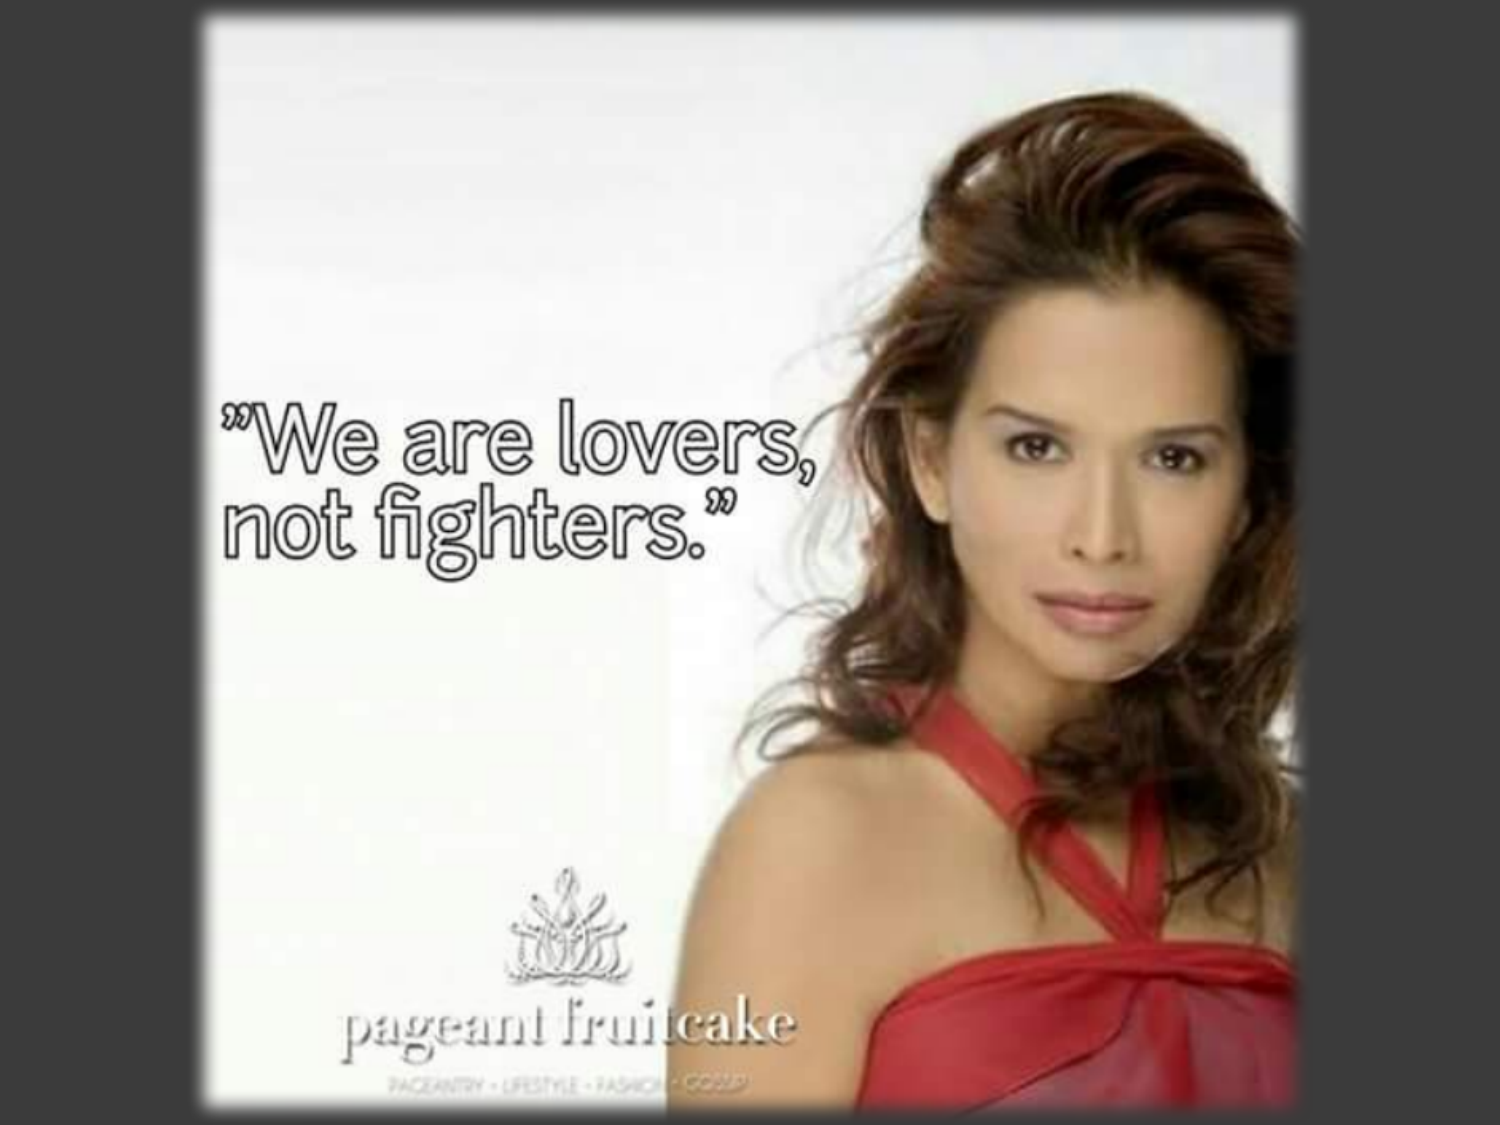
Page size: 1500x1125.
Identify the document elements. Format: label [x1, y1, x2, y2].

picture [187, 0, 1313, 1125]
